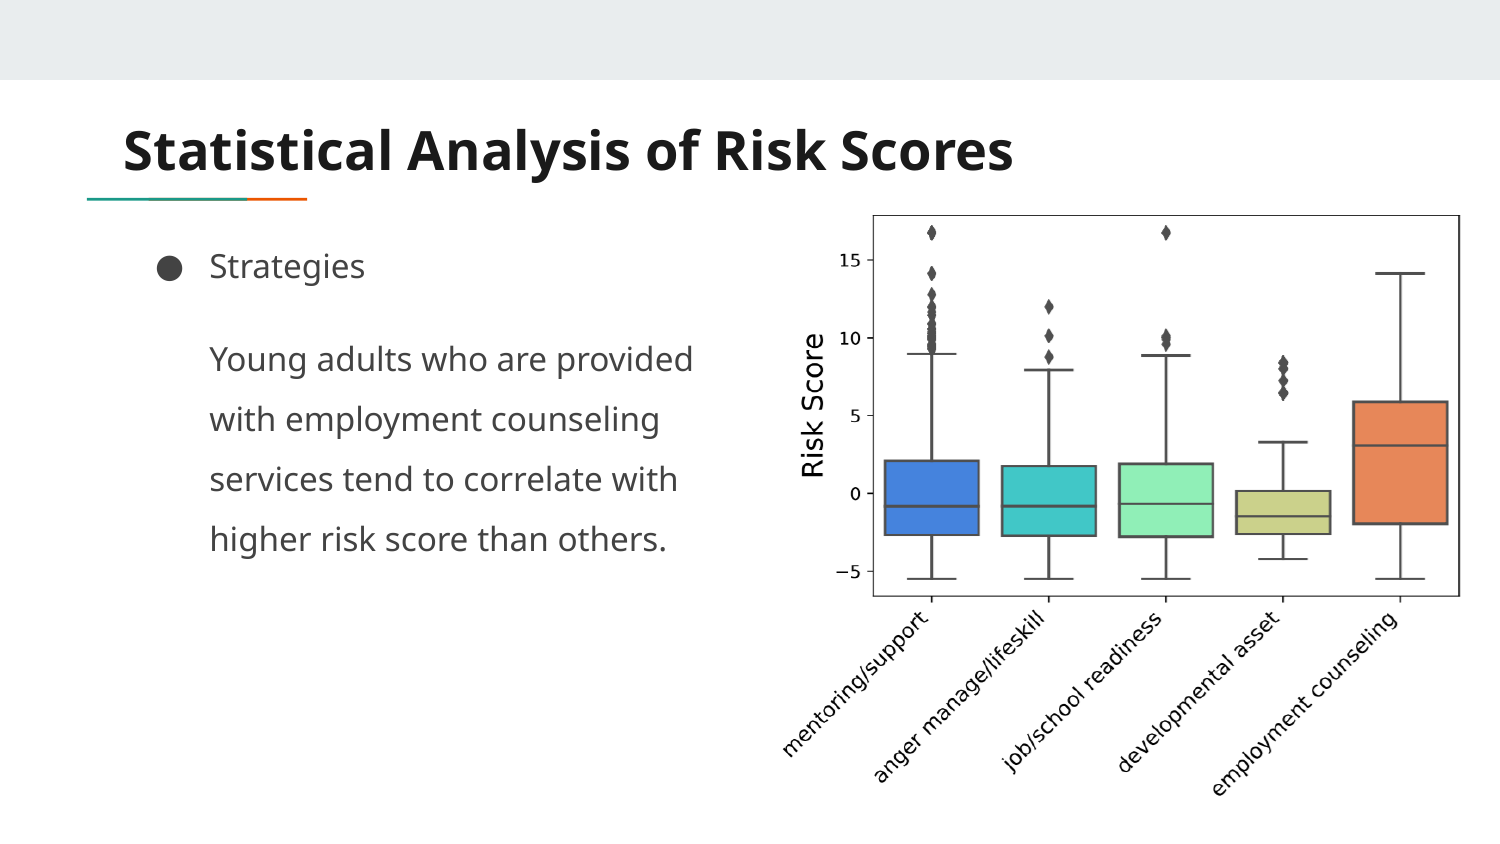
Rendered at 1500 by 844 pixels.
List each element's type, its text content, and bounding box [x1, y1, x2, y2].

picture [749, 197, 1486, 823]
list Strategies Young adults who are provided with employment counseling services tend to correlate with higher risk score than others. [119, 209, 742, 581]
title Statistical Analysis of Risk Scores [108, 101, 1370, 190]
